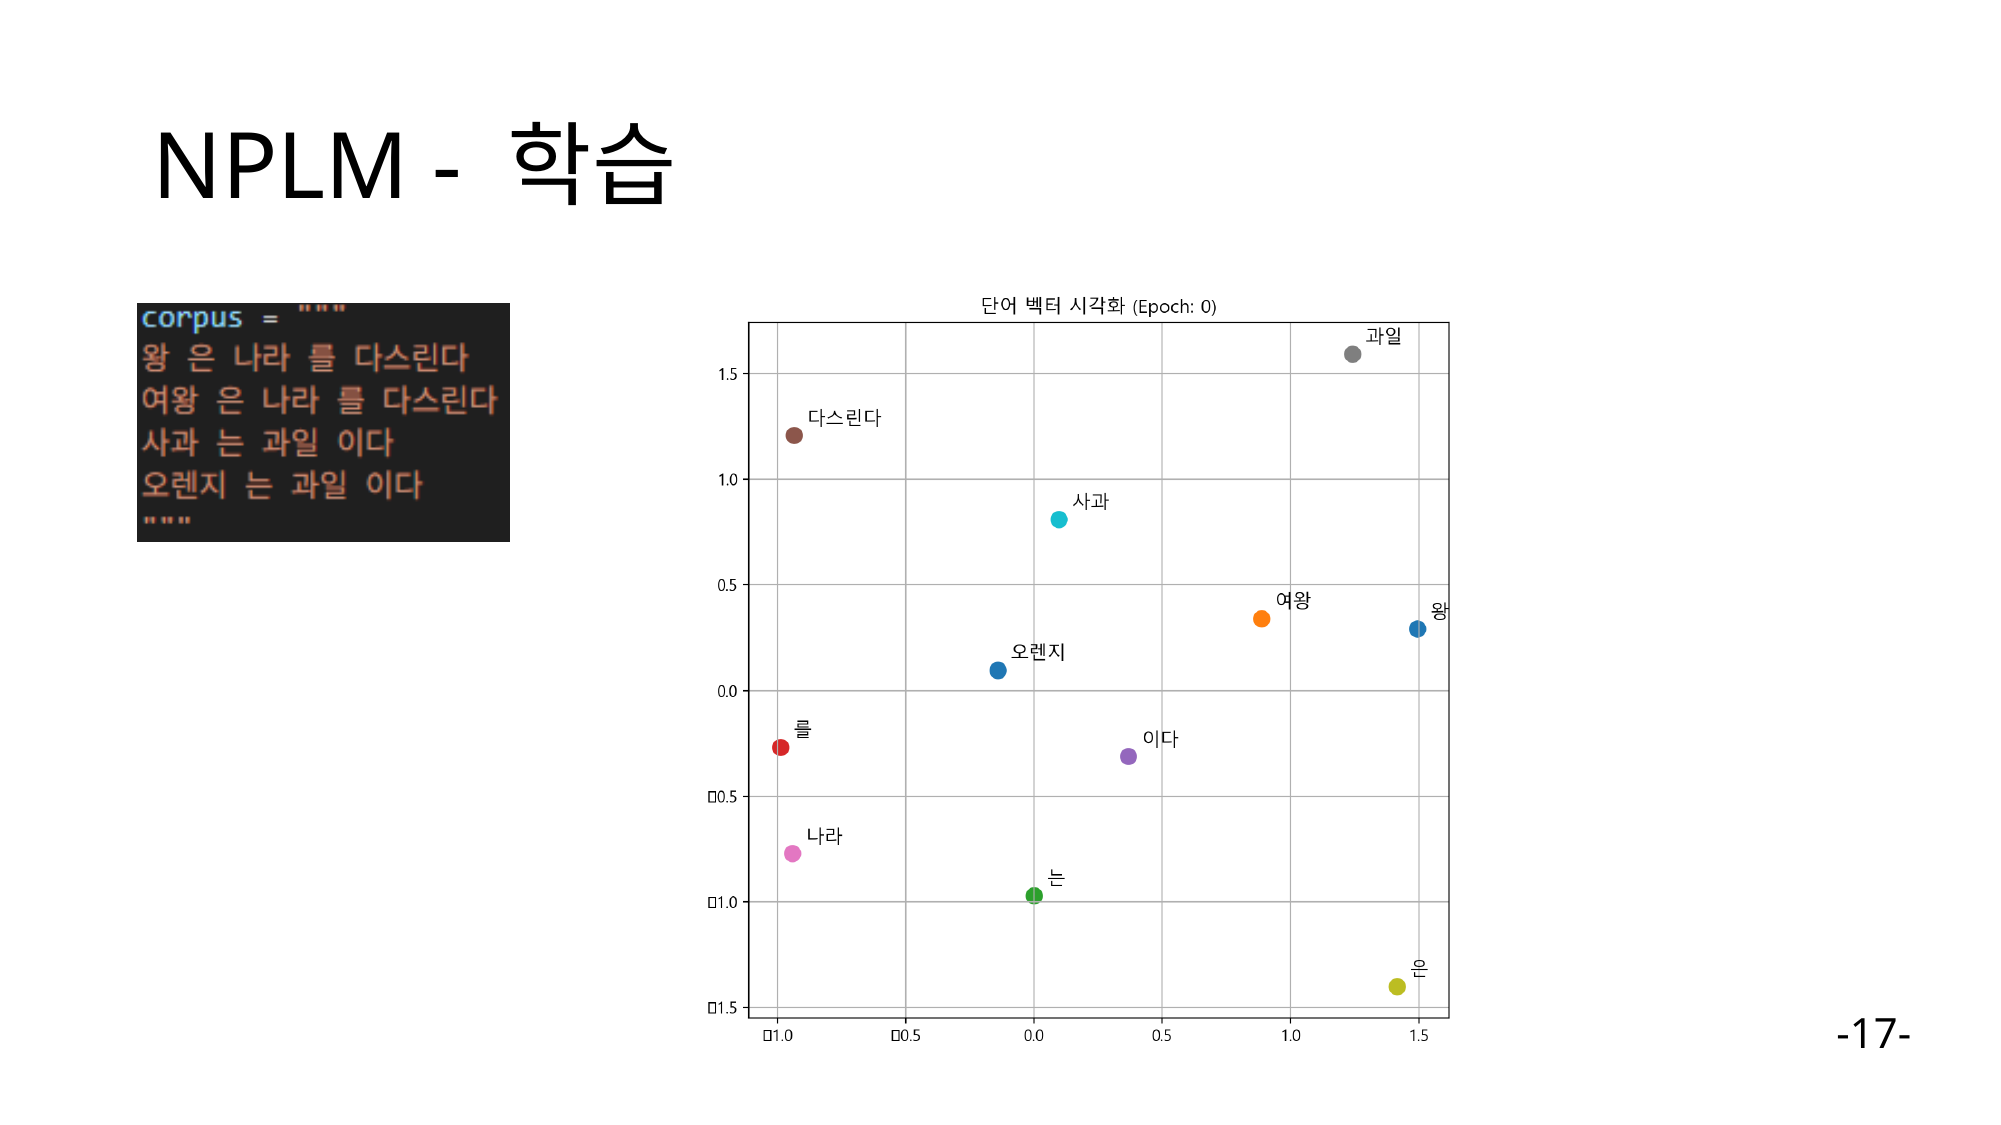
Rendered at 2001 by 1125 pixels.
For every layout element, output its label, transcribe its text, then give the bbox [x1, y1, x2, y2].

picture [673, 259, 1504, 1078]
text_box -17- [1821, 999, 1927, 1065]
title NPLM - 학습 [137, 59, 1863, 278]
picture [136, 302, 510, 543]
